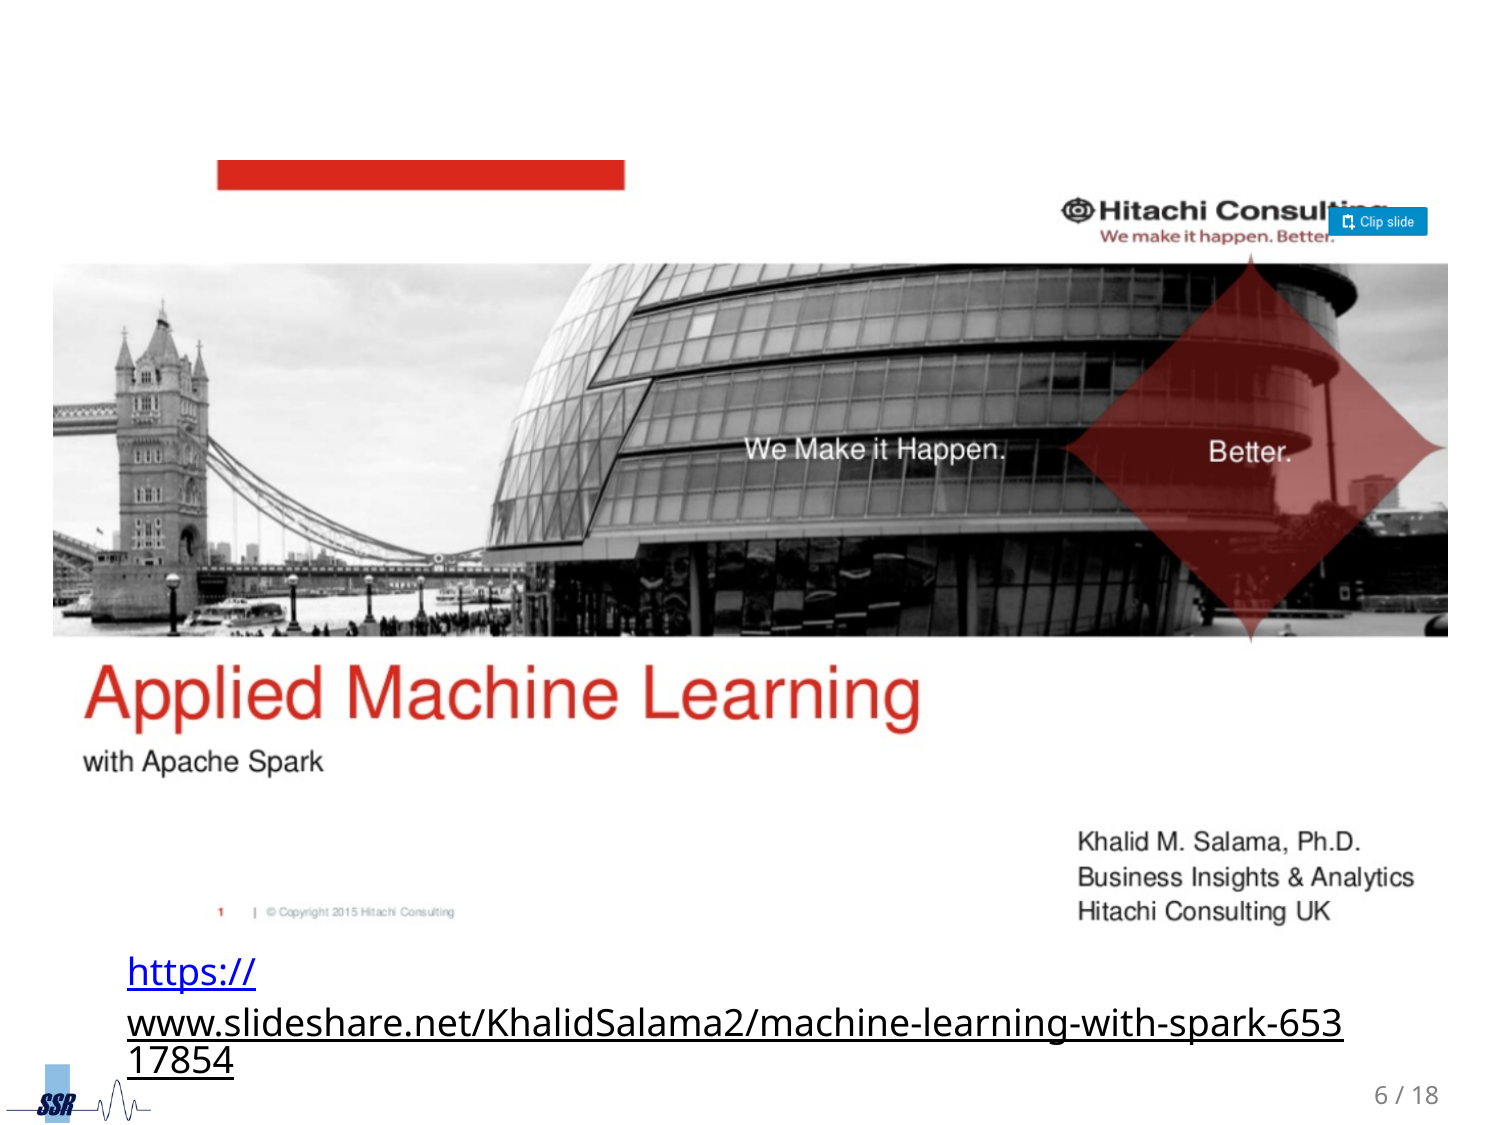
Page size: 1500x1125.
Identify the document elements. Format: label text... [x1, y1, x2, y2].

text_box https://www.slideshare.net/KhalidSalama2/machine-learning-with-spark-65317854 [112, 954, 1376, 1103]
picture [1, 1062, 151, 1125]
picture [52, 160, 1449, 946]
